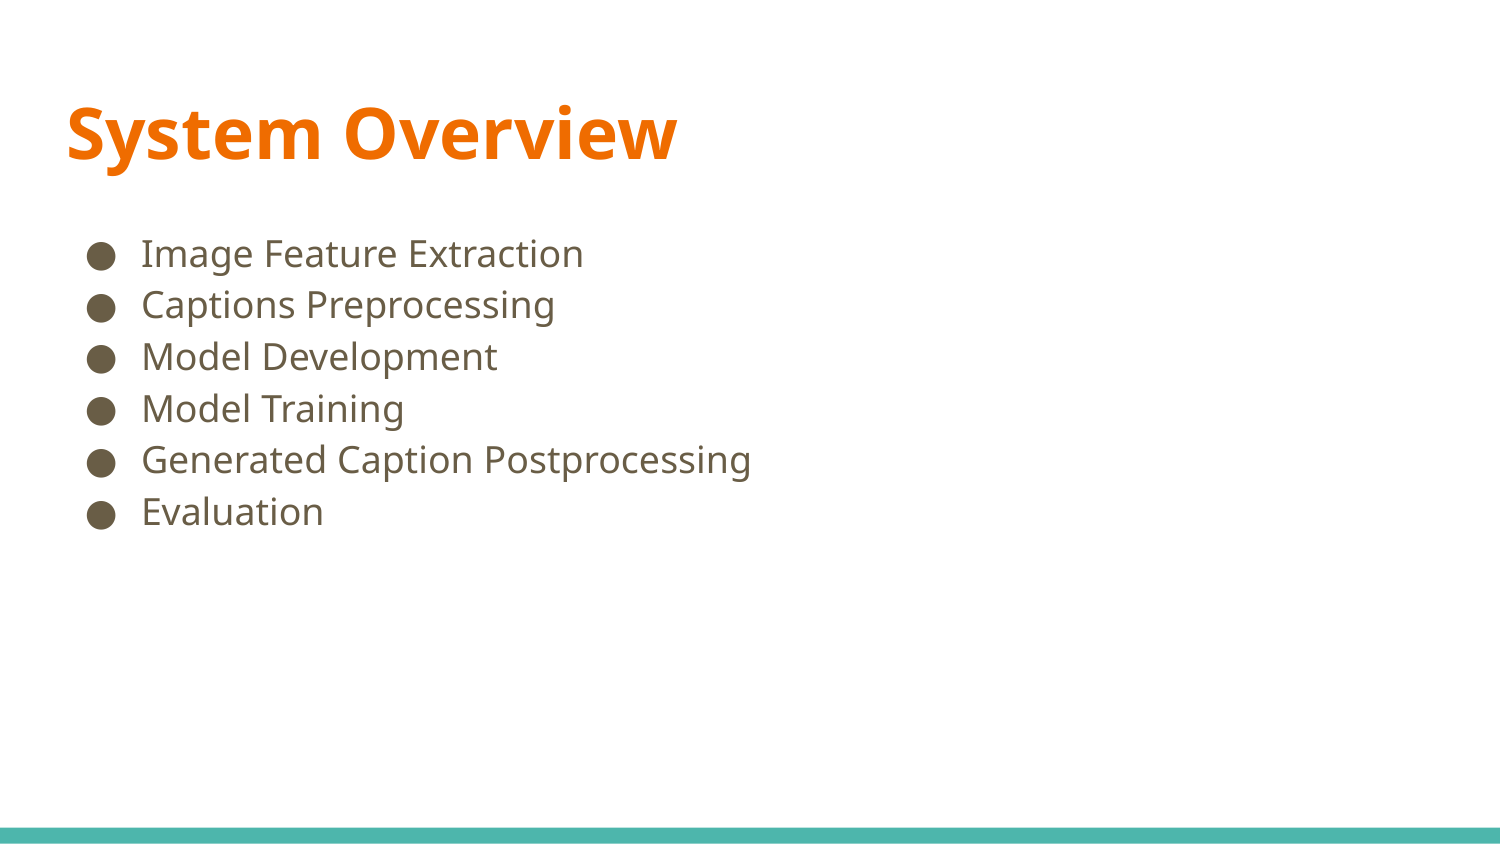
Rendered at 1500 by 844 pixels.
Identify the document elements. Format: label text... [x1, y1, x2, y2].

list Image Feature Extraction Captions Preprocessing Model Development Model Training Generated Caption Postprocessing Evaluation [51, 207, 1449, 750]
title System Overview [51, 72, 1449, 189]
